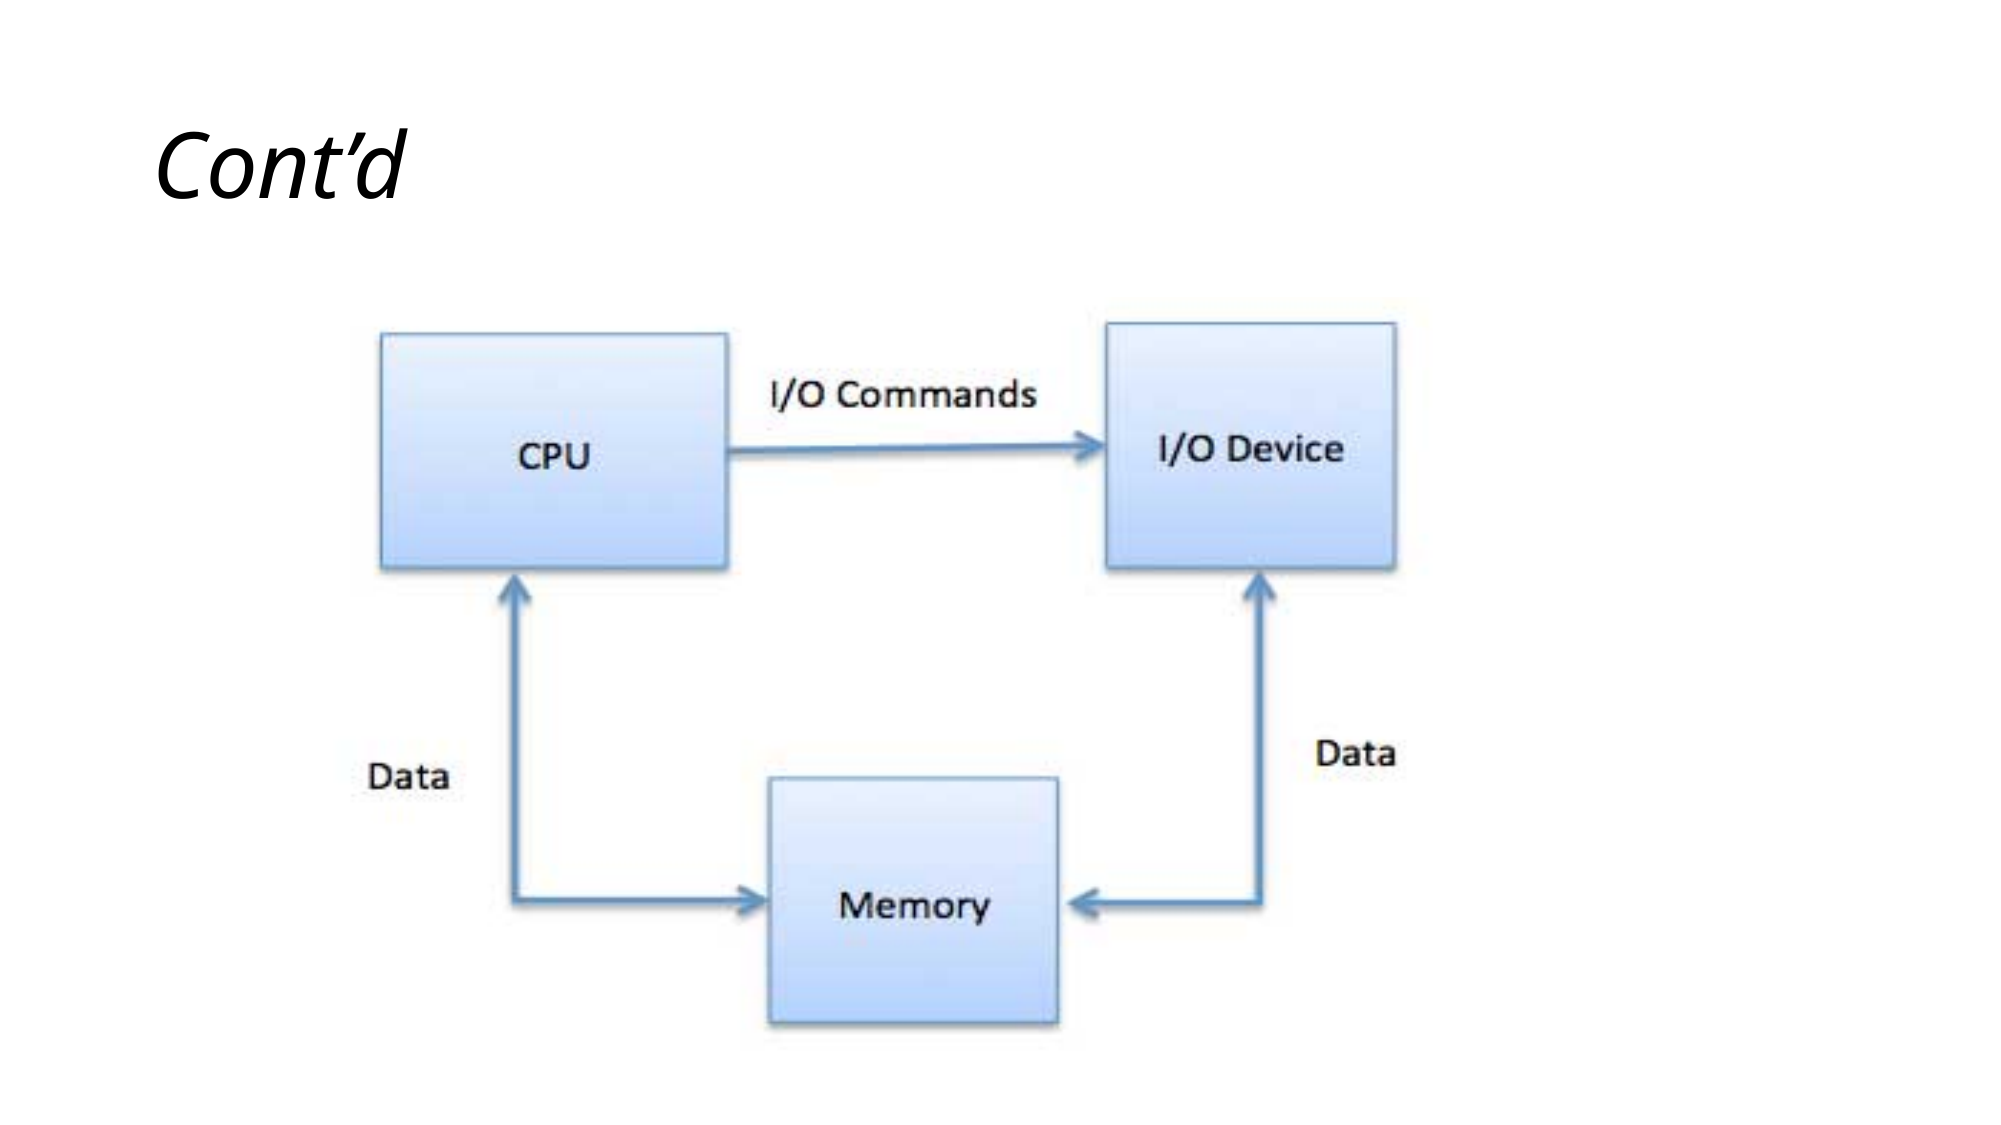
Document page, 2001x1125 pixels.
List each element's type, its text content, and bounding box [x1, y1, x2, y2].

title Cont’d [137, 59, 1863, 278]
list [292, 297, 1513, 1053]
